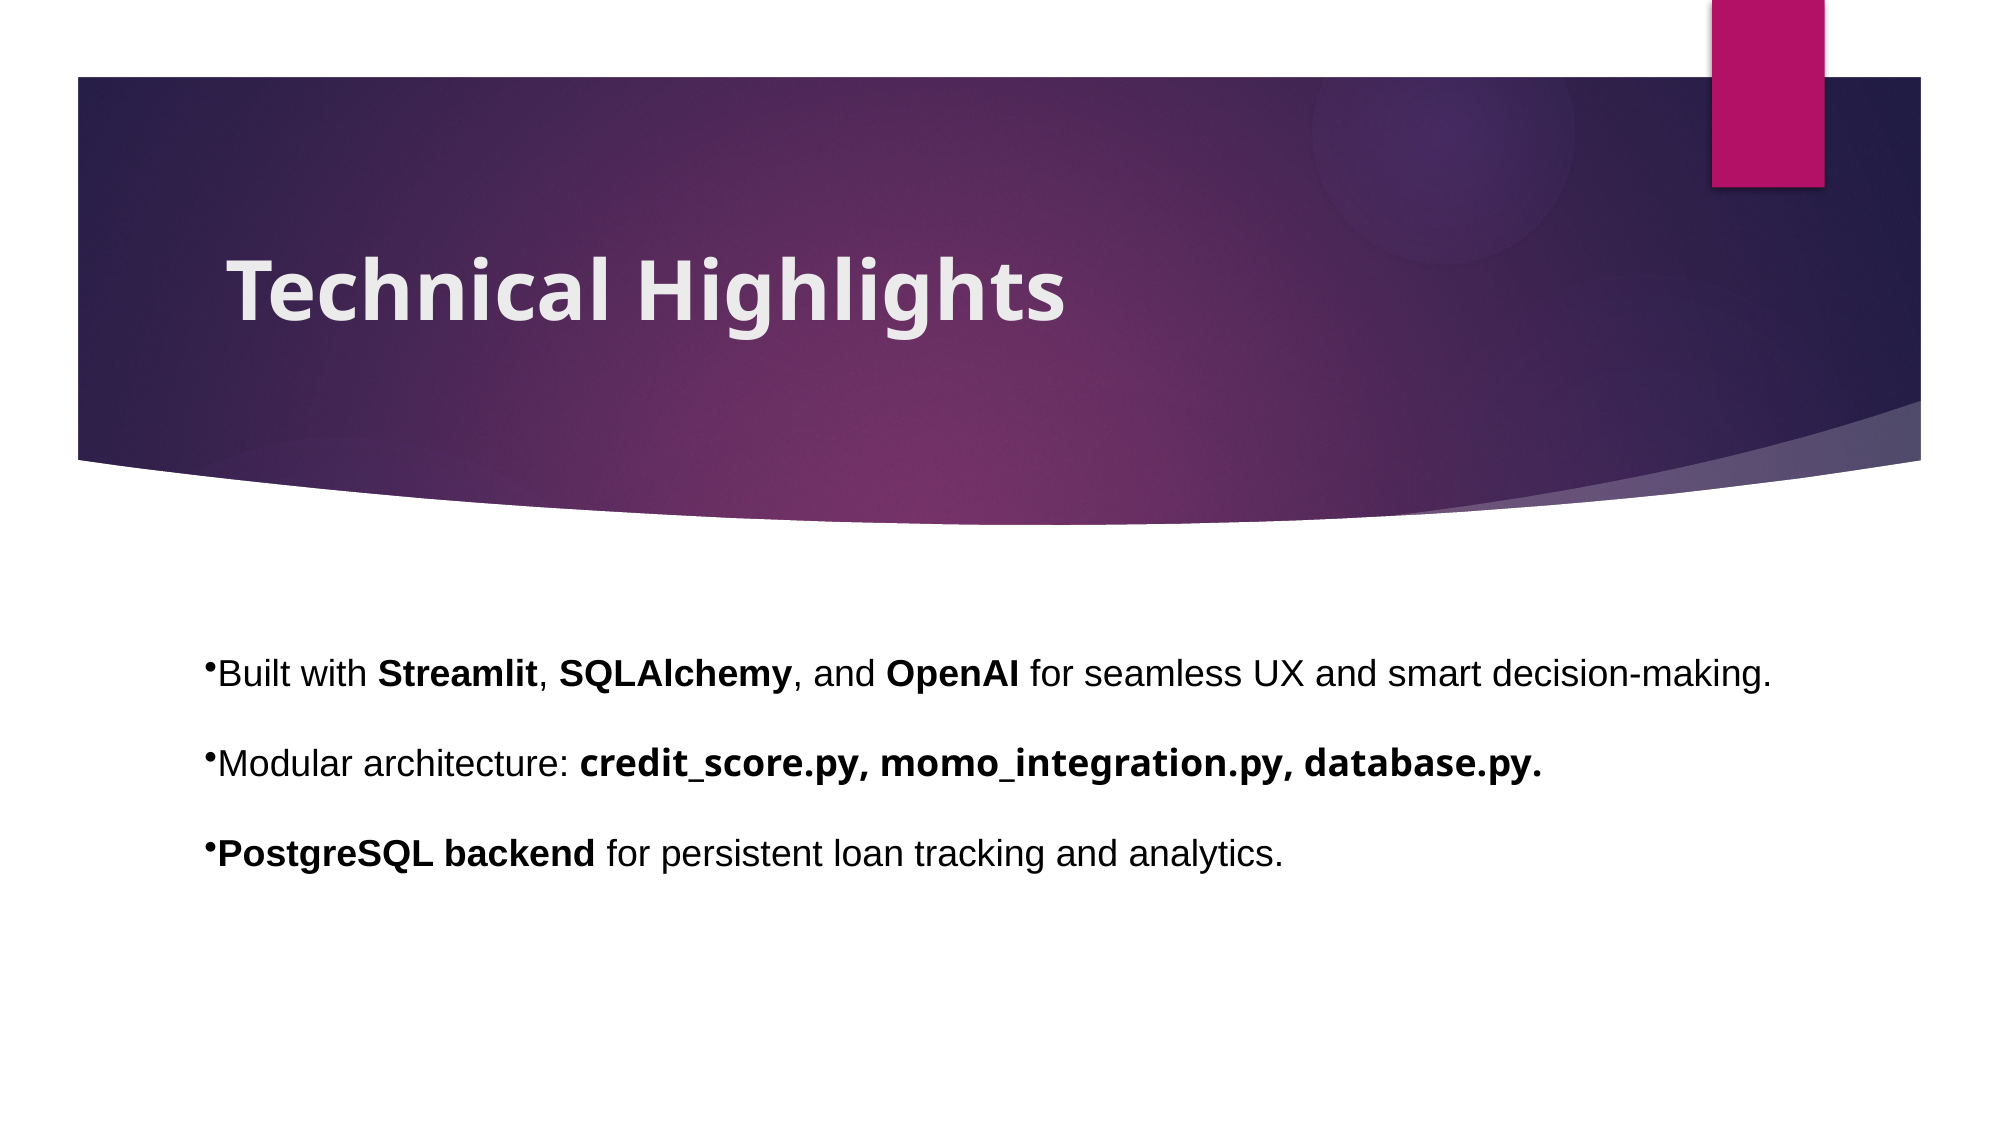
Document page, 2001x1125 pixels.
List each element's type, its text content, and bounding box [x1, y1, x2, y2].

title 👨‍💻 Technical Highlights [188, 174, 1638, 400]
list Built with Streamlit, SQLAlchemy, and OpenAI for seamless UX and smart decision-making. Modular architecture: credit_score.py, momo_integration.py, database.py. PostgreSQL backend for persistent loan tracking and analytics. [189, 458, 1805, 1111]
